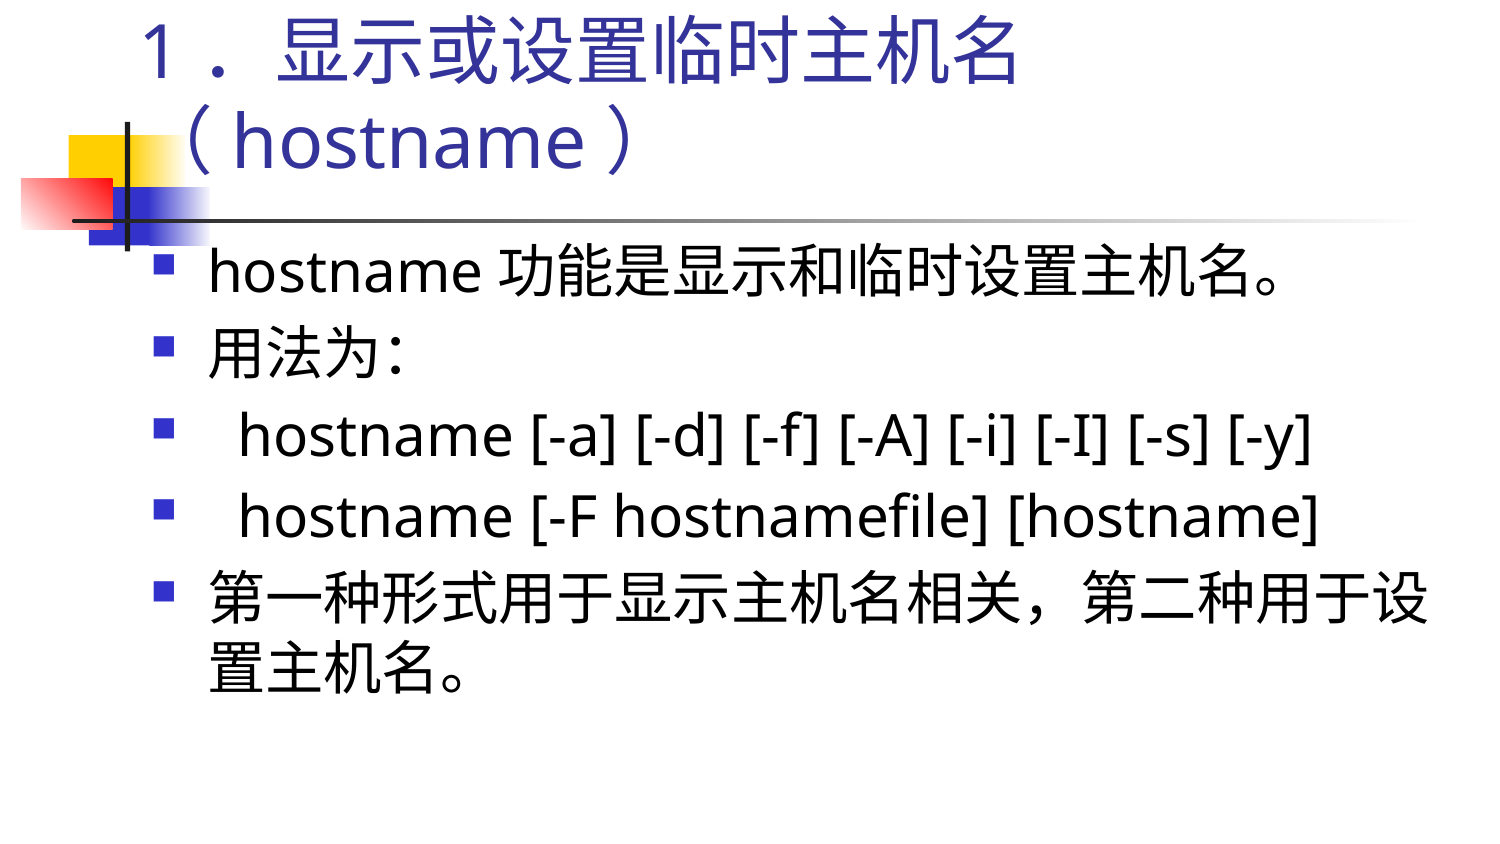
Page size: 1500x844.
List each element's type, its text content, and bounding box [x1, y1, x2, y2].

list hostname功能是显示和临时设置主机名。 用法为： hostname [-a] [-d] [-f] [-A] [-i] [-I] [-s] [-y] hostname [-F hostnamefile] [hostname] 第一种形式用于显示主机名相关，第二种用于设置主机名。 [135, 226, 1469, 768]
title 1．显示或设置临时主机名（hostname） [123, 49, 1462, 192]
